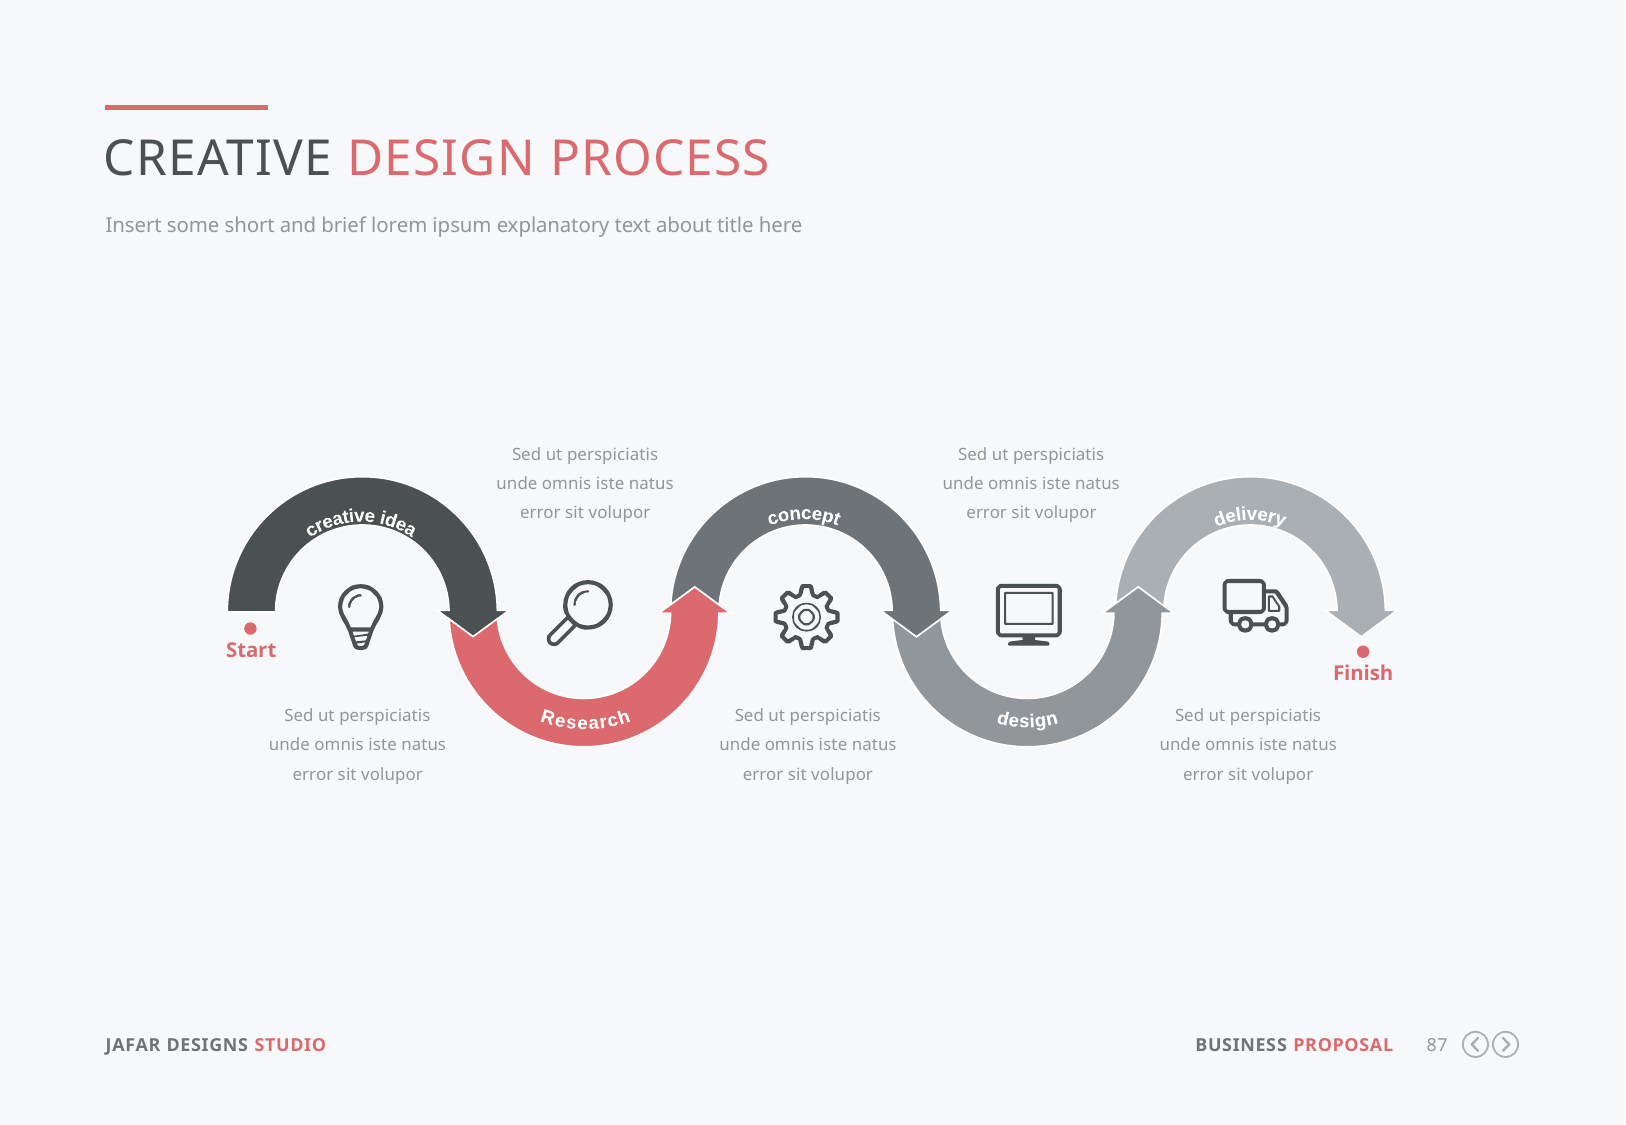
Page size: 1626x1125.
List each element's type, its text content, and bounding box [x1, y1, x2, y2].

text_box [546, 580, 613, 647]
text_box Finish [1329, 660, 1397, 685]
text_box Sed ut perspiciatis unde omnis iste natus error sit volupor [268, 695, 448, 784]
text_box Sed ut perspiciatis unde omnis iste natus error sit volupor [495, 434, 675, 523]
text_box Start [217, 636, 286, 662]
list Creative design process [103, 125, 1518, 187]
text_box [227, 476, 509, 635]
text_box Sed ut perspiciatis unde omnis iste natus error sit volupor [1158, 695, 1338, 784]
text_box [1115, 476, 1398, 637]
list Insert some short and brief lorem ipsum explanatory text about title here [105, 209, 1519, 241]
text_box [243, 621, 258, 636]
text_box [995, 583, 1062, 646]
text_box [1355, 644, 1371, 660]
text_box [773, 584, 840, 651]
text_box [670, 476, 953, 637]
text_box Sed ut perspiciatis unde omnis iste natus error sit volupor [718, 695, 898, 784]
text_box Sed ut perspiciatis unde omnis iste natus error sit volupor [941, 434, 1121, 523]
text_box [1222, 578, 1289, 633]
text_box [892, 588, 1174, 747]
text_box [449, 588, 731, 747]
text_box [337, 584, 384, 651]
